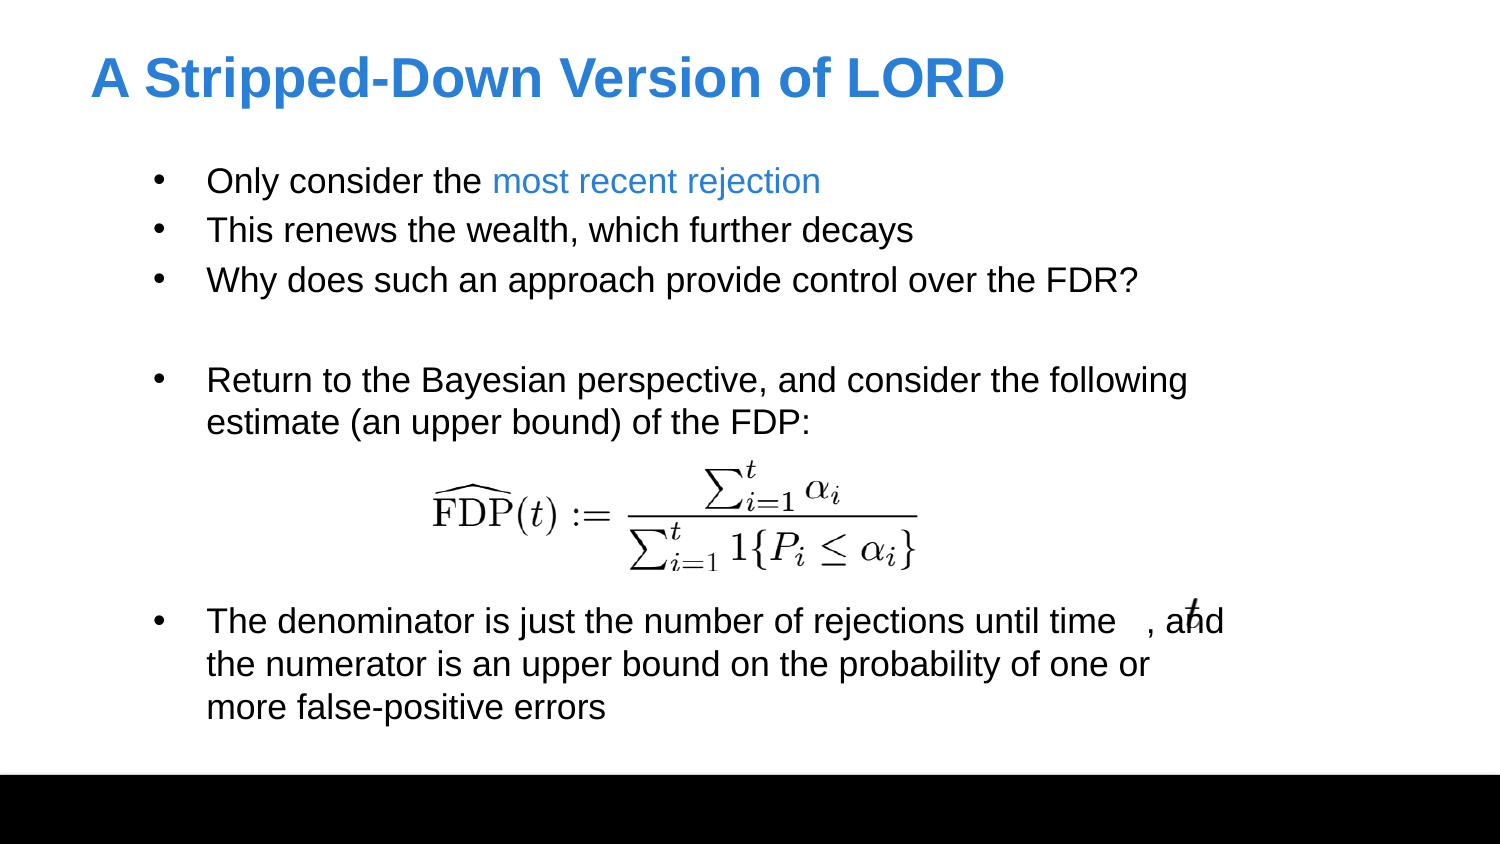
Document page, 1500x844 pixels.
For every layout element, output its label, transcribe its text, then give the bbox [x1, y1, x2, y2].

list Only consider the most recent rejection This renews the wealth, which further decays Why does such an approach provide control over the FDR? Return to the Bayesian perspective, and consider the following estimate (an upper bound) of the FDP: The denominator is just the number of rejections until time , and the numerator is an upper bound on the probability of one or more false-positive errors [138, 149, 1252, 738]
picture [432, 460, 918, 571]
picture [1184, 598, 1200, 629]
title A Stripped-Down Version of LORD [75, 33, 1425, 175]
